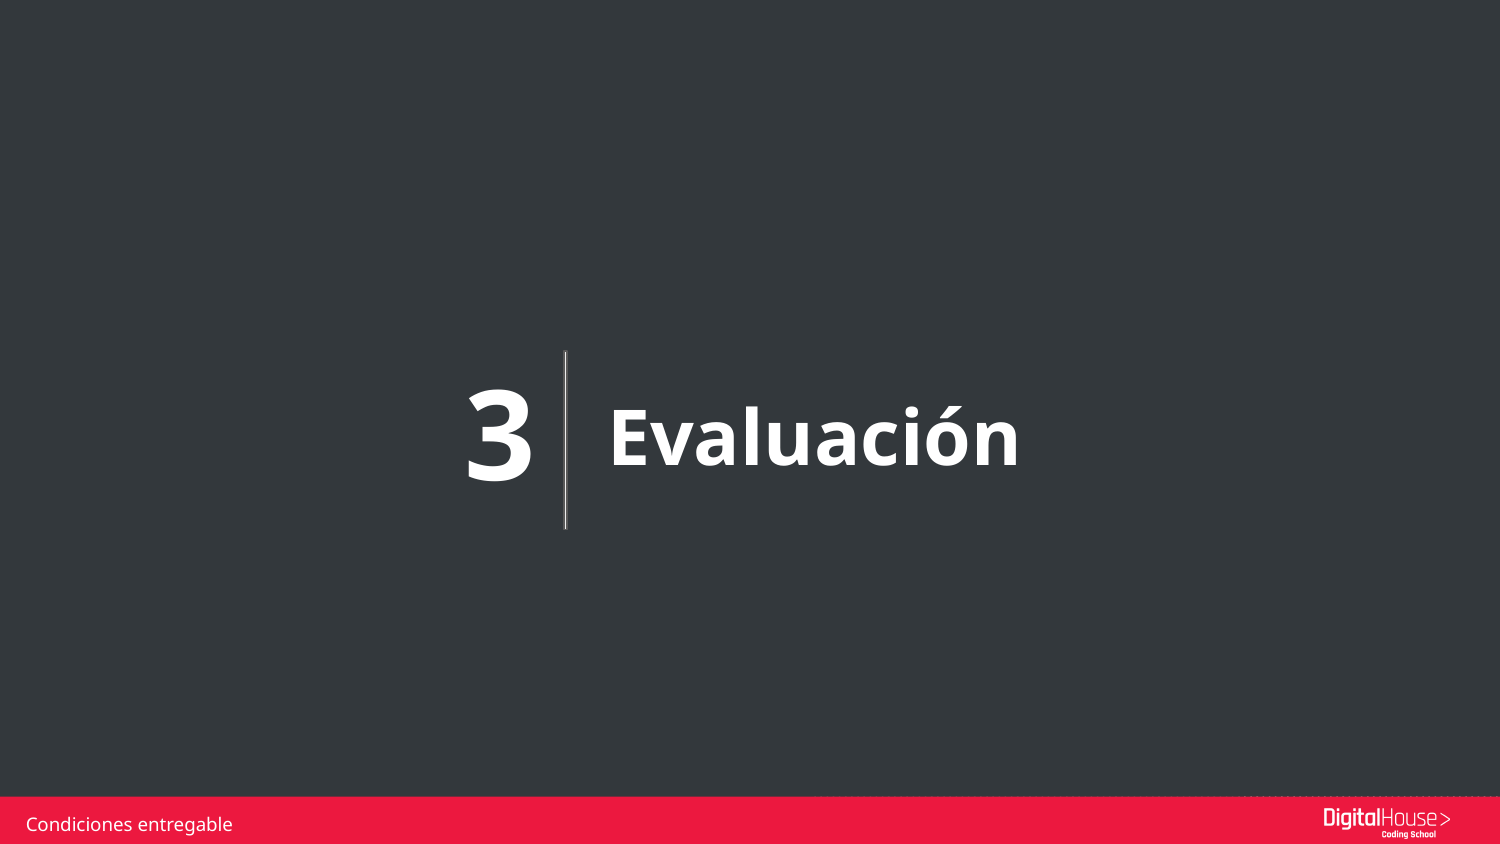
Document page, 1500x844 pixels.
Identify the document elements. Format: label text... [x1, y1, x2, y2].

text_box [563, 351, 567, 530]
picture [1324, 808, 1450, 839]
text_box Evaluación [592, 245, 1381, 636]
text_box 3 [449, 360, 540, 521]
